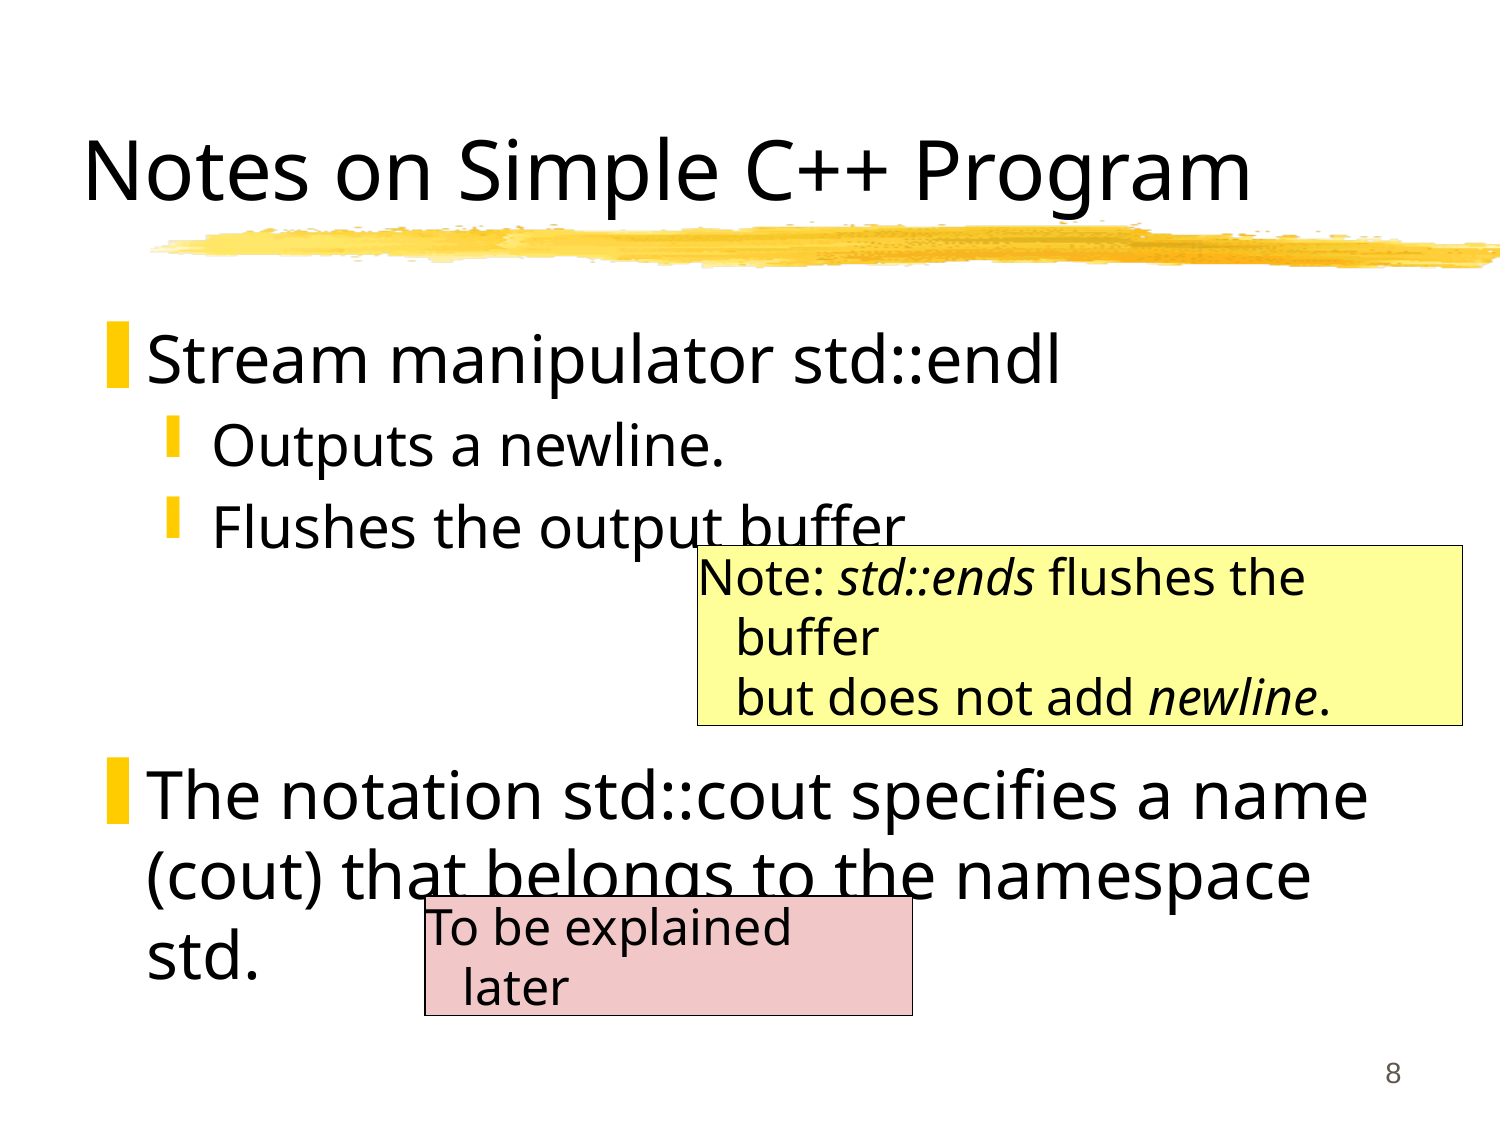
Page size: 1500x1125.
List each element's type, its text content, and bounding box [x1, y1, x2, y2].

text_box Note: std::ends flushes the buffer but does not add newline. [697, 545, 1463, 726]
title Notes on Simple C++ Program [66, 37, 1342, 225]
picture [150, 215, 1500, 279]
text_box To be explained later [425, 895, 913, 1016]
slide_number 8 [1103, 1021, 1417, 1098]
list Stream manipulator std::endl Outputs a newline. Flushes the output buffer The notation std::cout specifies a name (cout) that belongs to the namespace std. [75, 309, 1417, 994]
